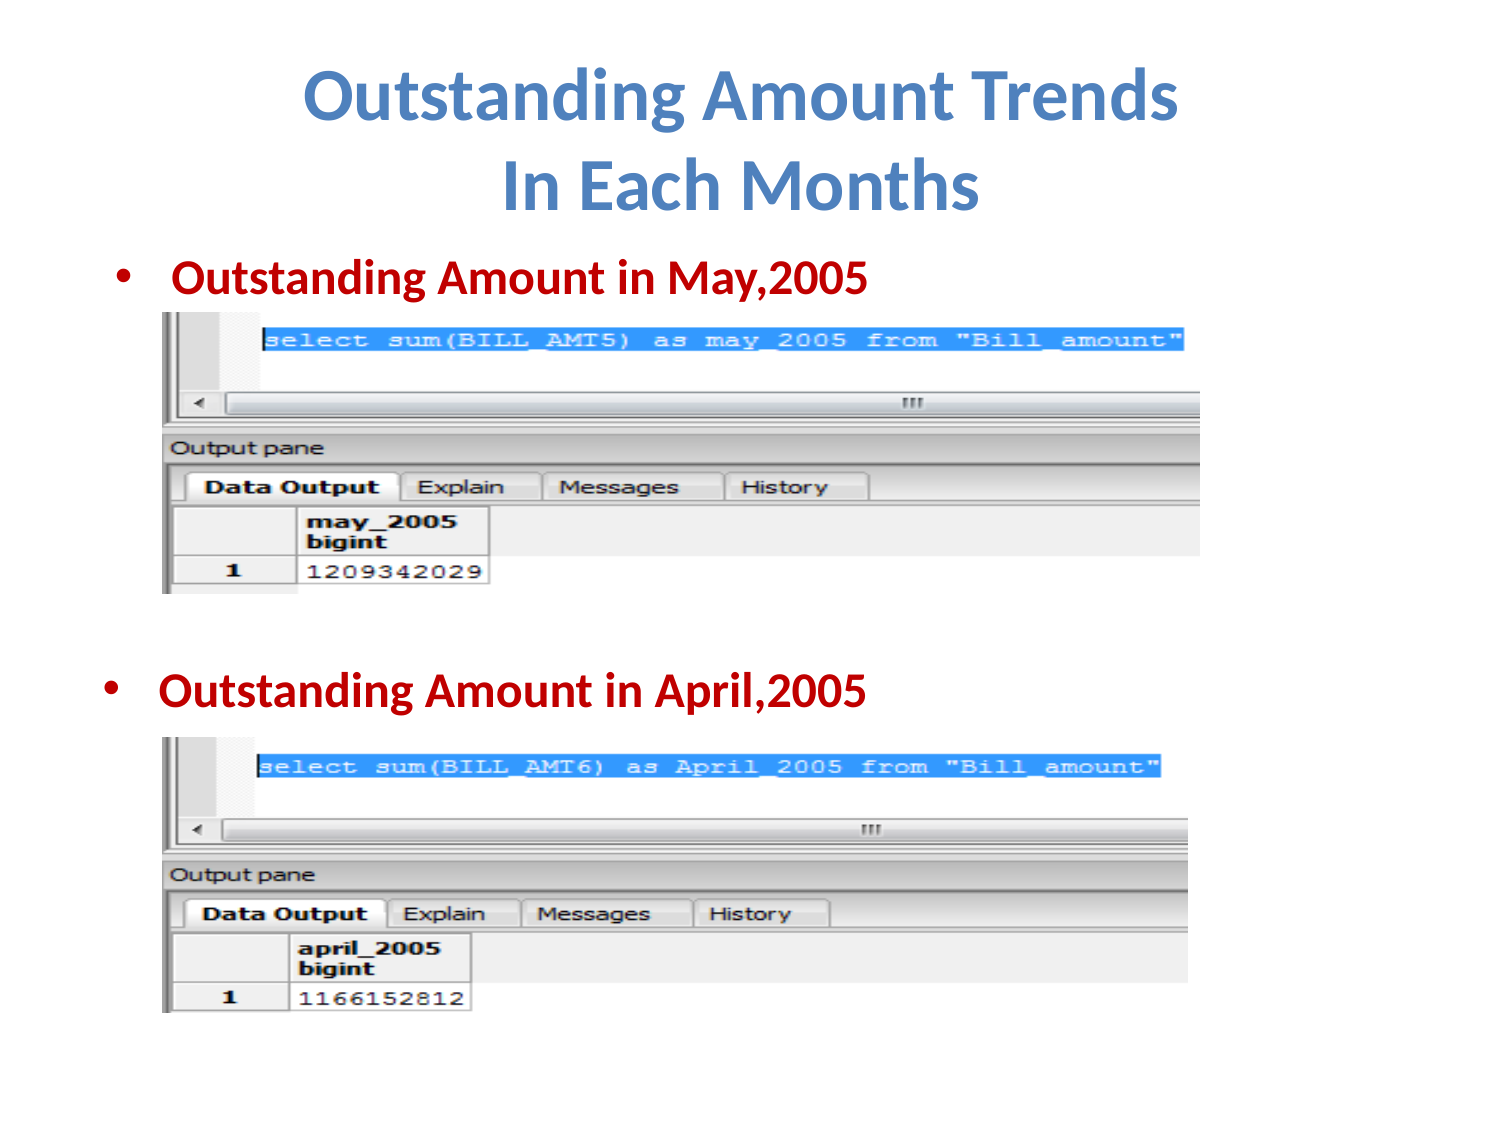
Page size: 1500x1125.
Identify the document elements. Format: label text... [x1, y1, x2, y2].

title Outstanding Amount Trends In Each Months [75, 37, 1425, 233]
picture [162, 737, 1188, 1013]
text_box Outstanding Amount in April,2005 [87, 649, 1438, 1025]
picture [162, 312, 1201, 595]
text_box Outstanding Amount in May,2005 [99, 237, 1450, 613]
